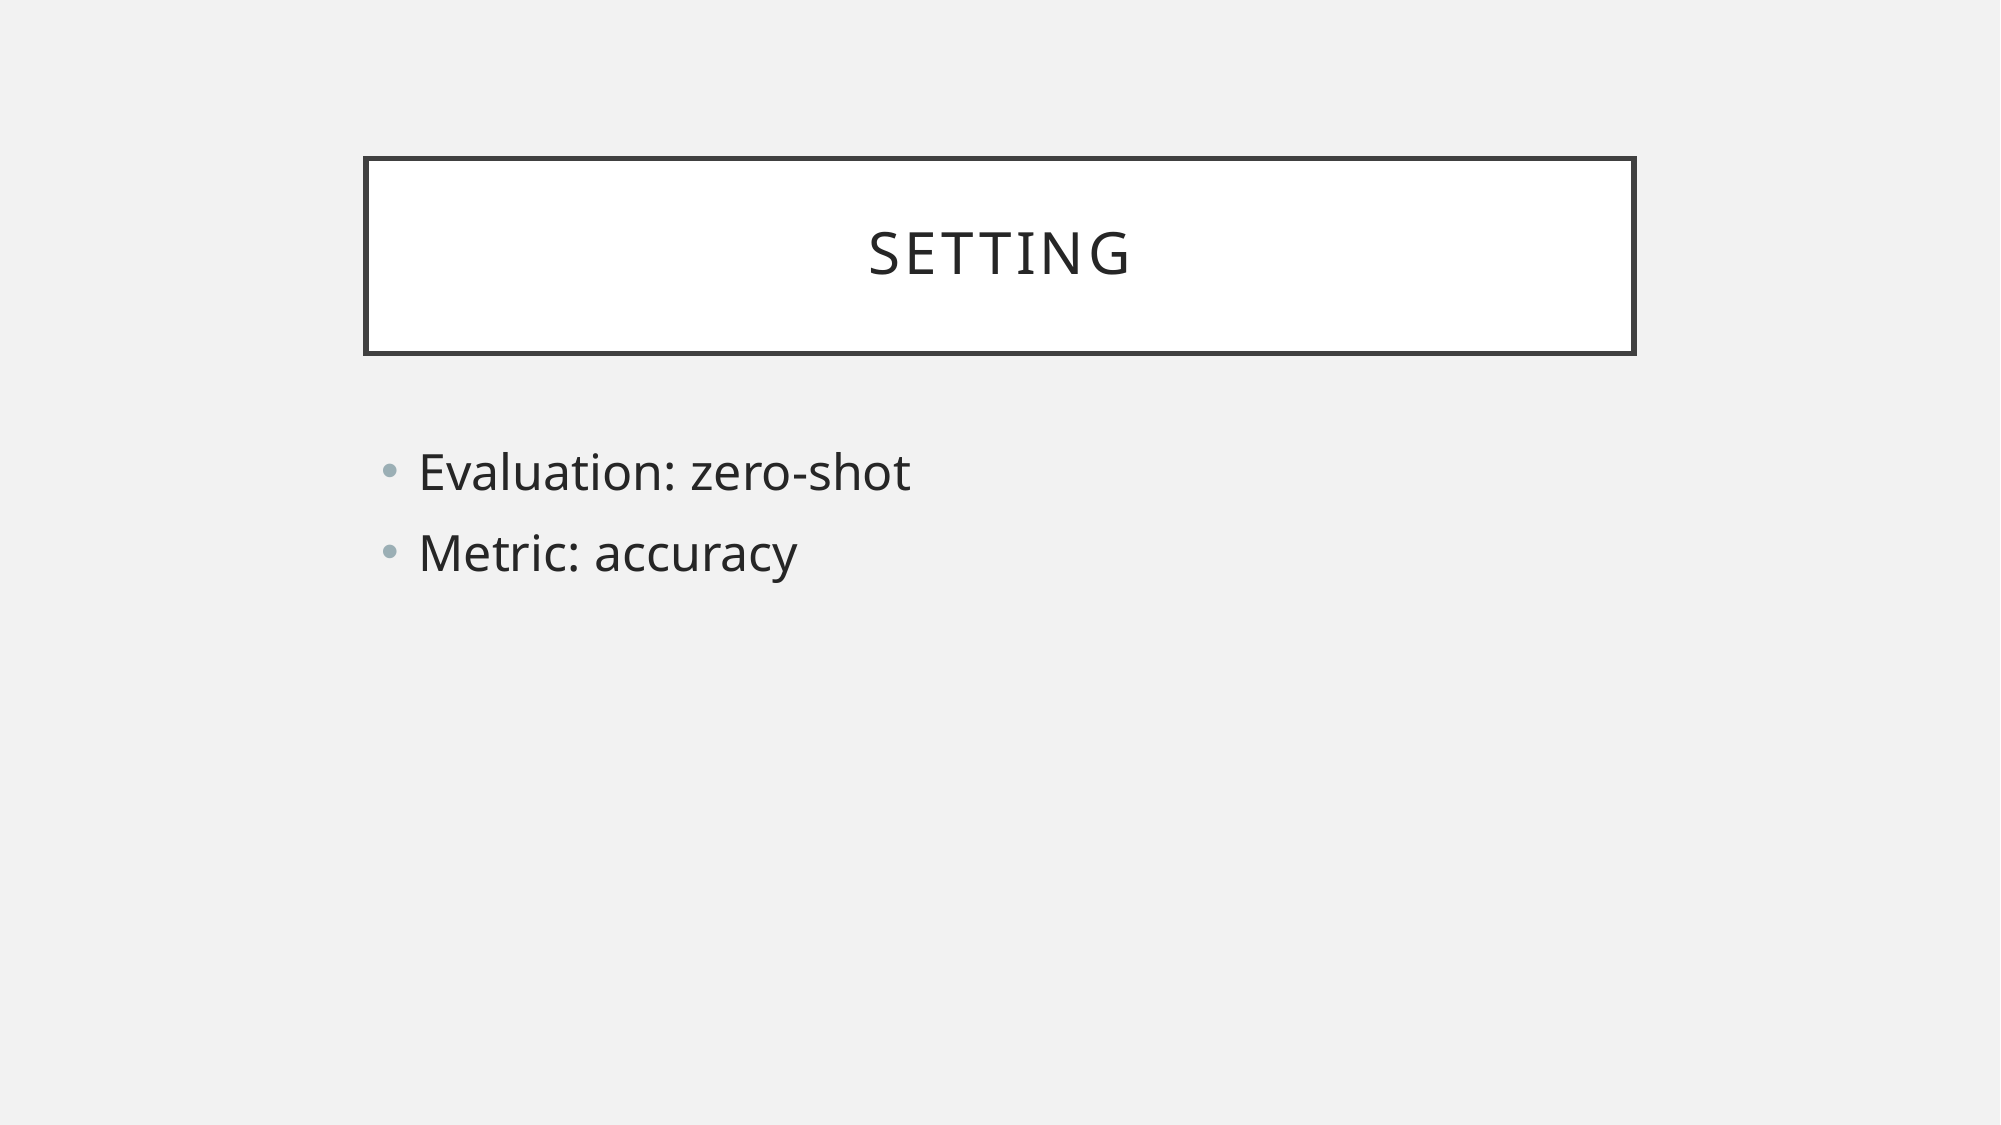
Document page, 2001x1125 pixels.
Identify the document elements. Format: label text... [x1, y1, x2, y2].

title Setting [363, 156, 1637, 356]
list Evaluation: zero-shot Metric: accuracy [366, 432, 1634, 942]
